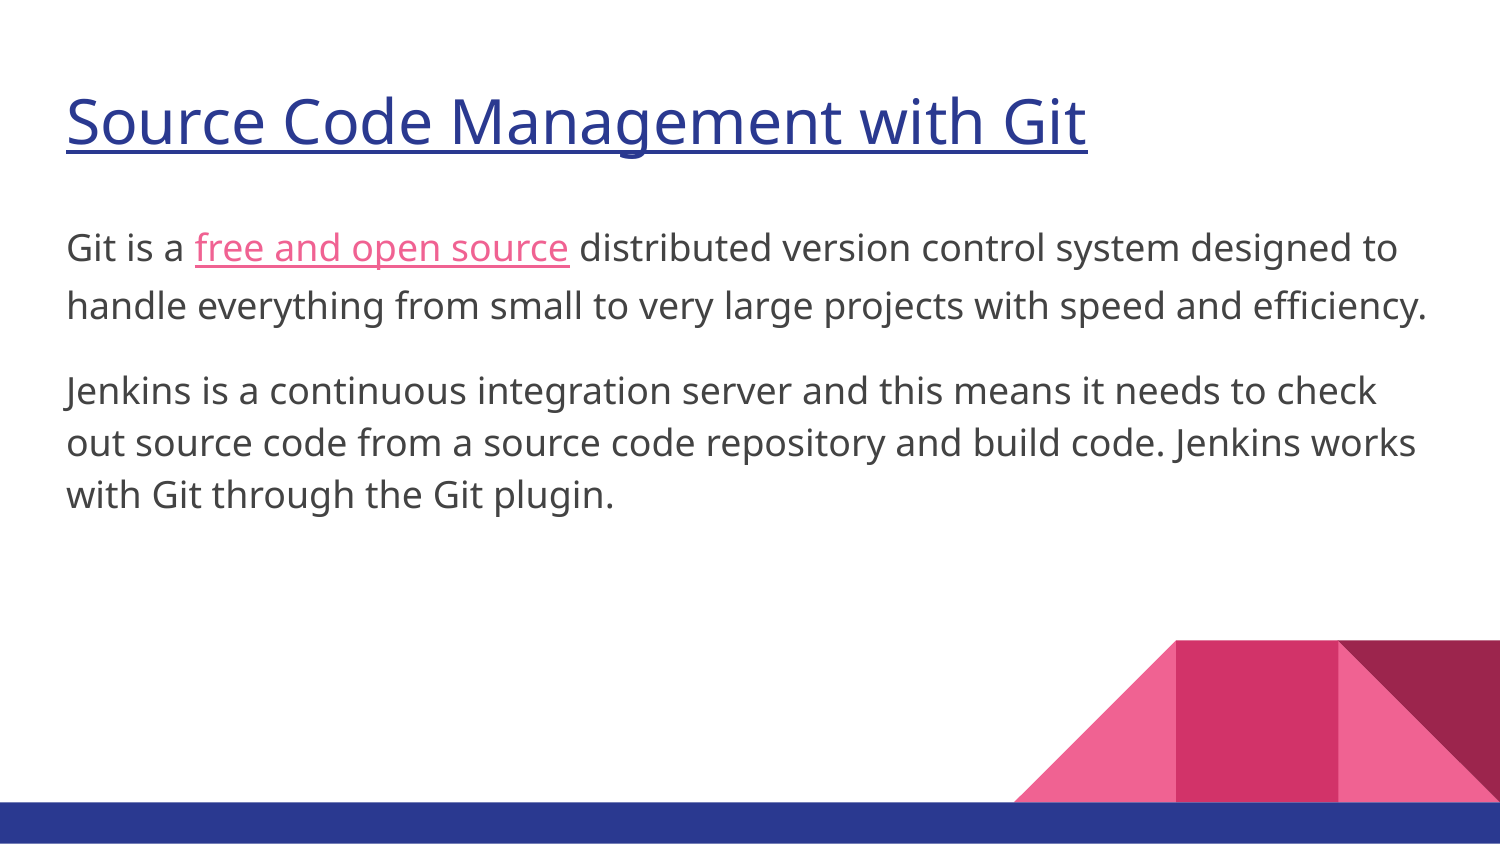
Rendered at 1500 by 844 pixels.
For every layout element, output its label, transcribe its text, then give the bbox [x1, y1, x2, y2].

title Source Code Management with Git [51, 67, 1449, 167]
list Git is a free and open source distributed version control system designed to handle everything from small to very large projects with speed and efficiency. Jenkins is a continuous integration server and this means it needs to check out source code from a source code repository and build code. Jenkins works with Git through the Git plugin. [51, 201, 1449, 750]
